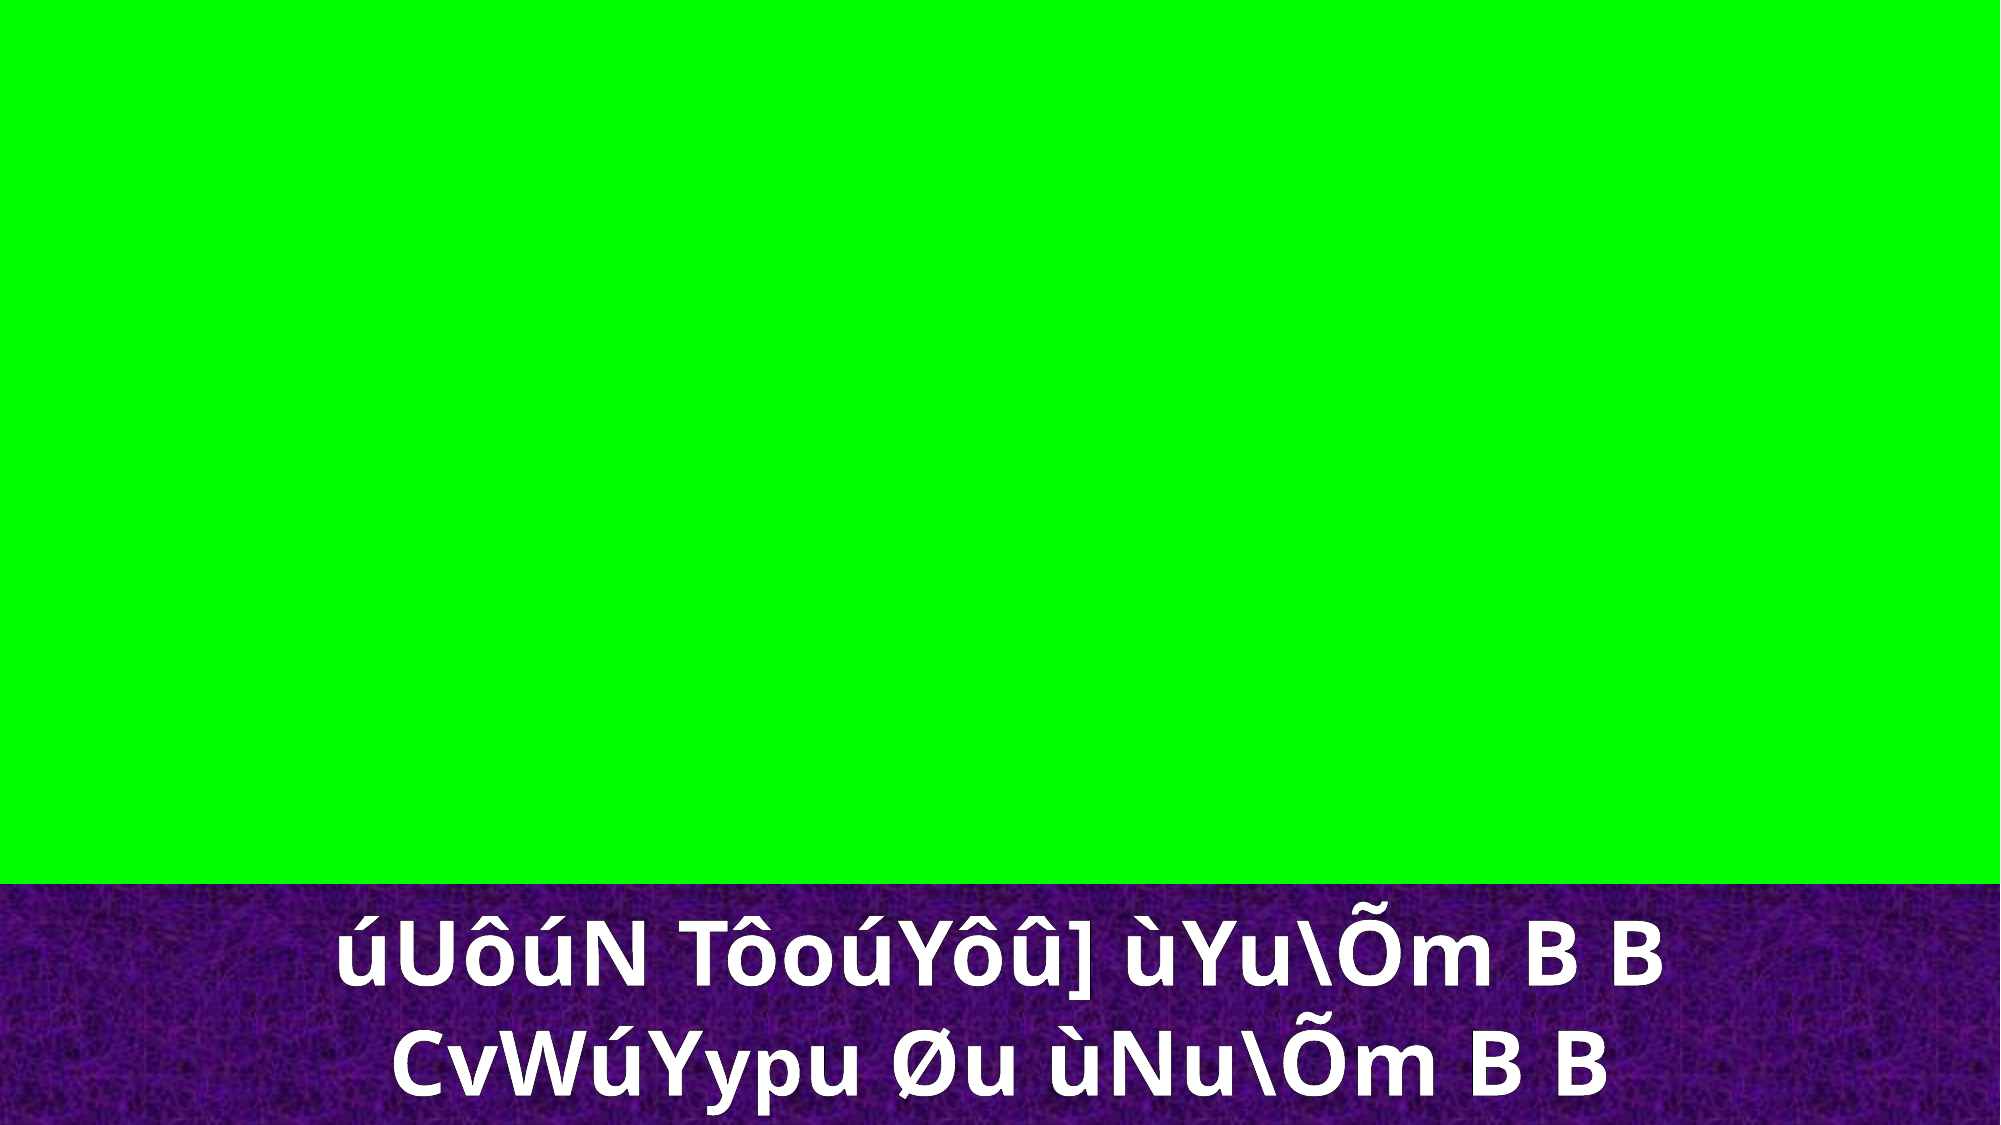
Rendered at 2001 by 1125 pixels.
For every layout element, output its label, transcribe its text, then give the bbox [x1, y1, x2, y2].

text_box úUôúN TôoúYôû] ùYu\Õm B B CvWúYypu Øu ùNu\Õm B B [0, 886, 2000, 1122]
